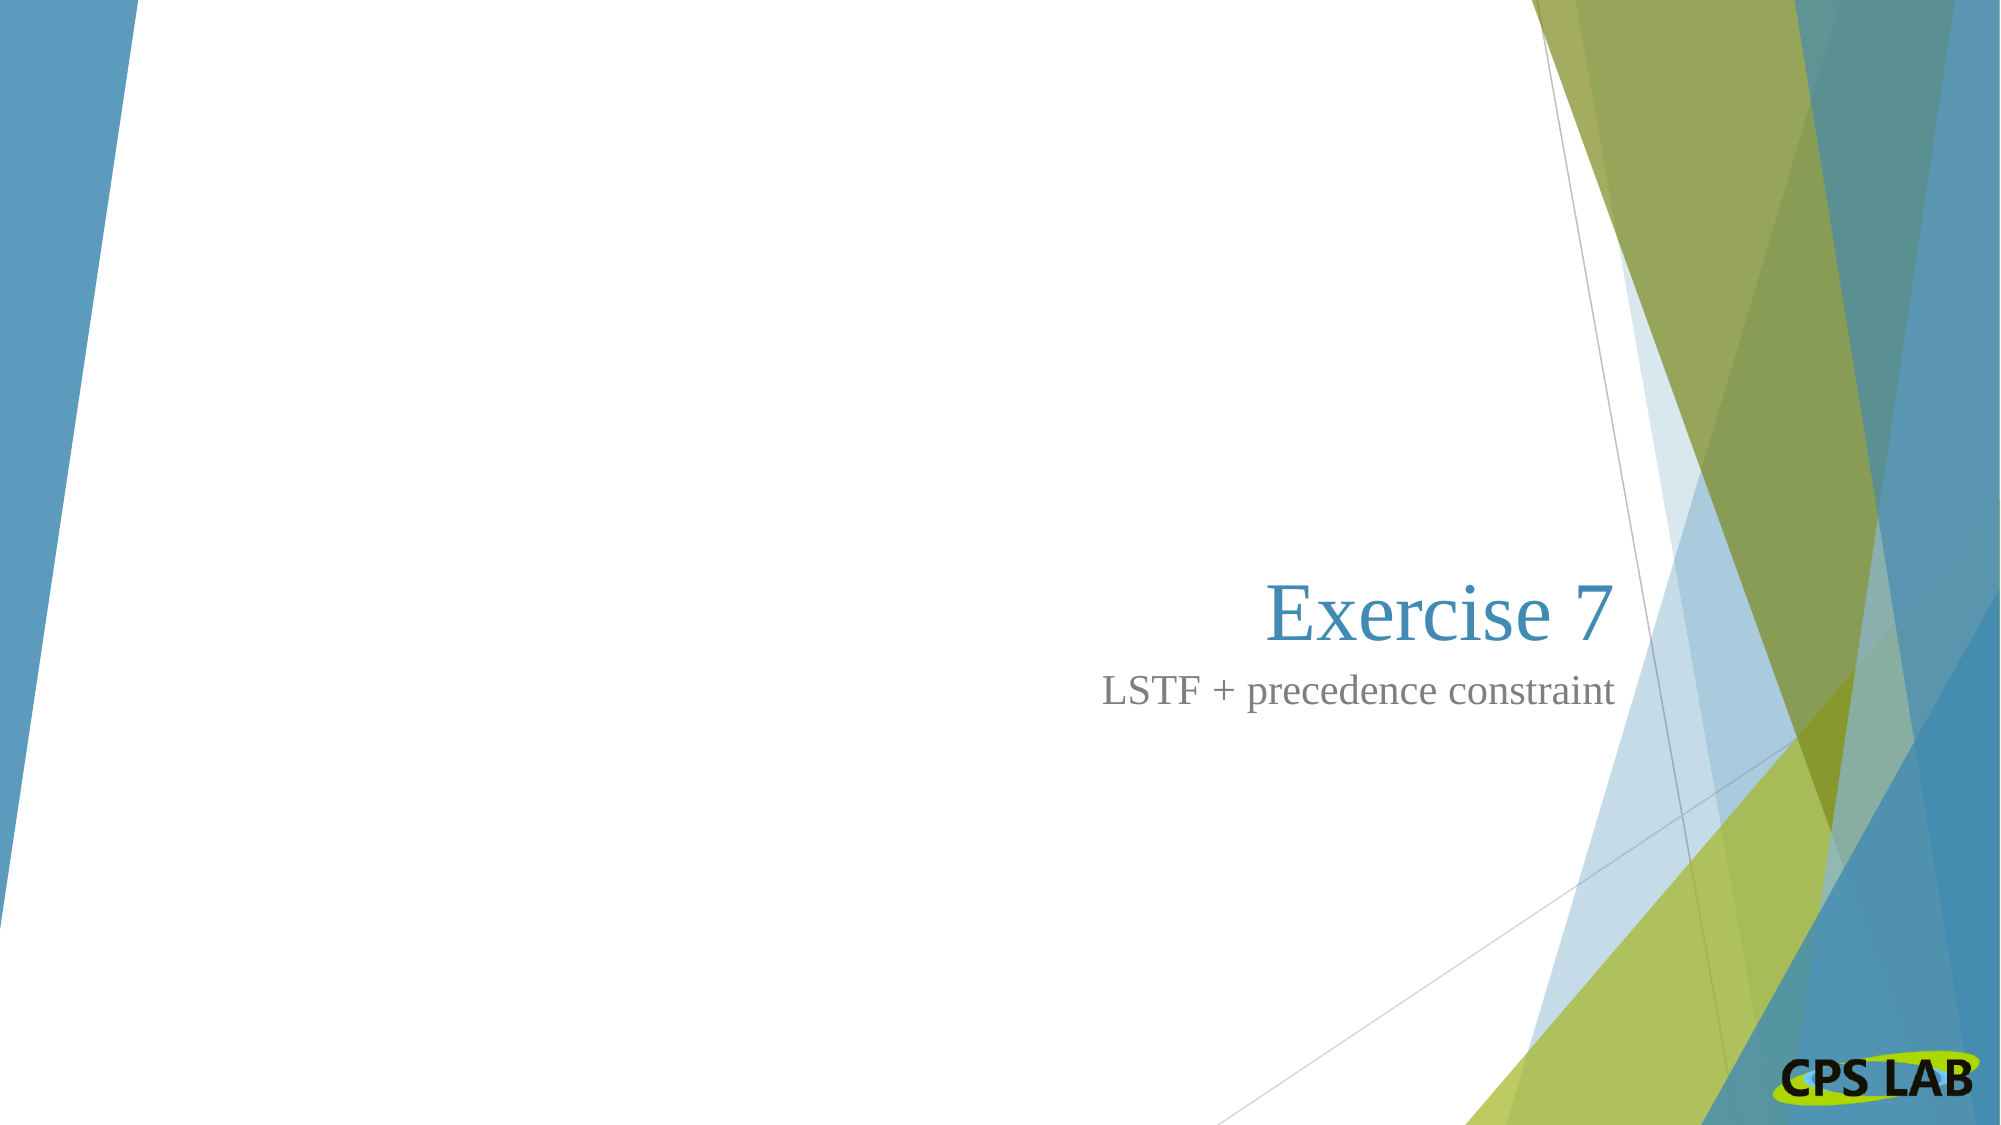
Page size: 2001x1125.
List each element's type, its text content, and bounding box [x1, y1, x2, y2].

picture [1772, 1050, 1980, 1106]
title Exercise 7 [111, 394, 1631, 664]
subtitle LSTF + precedence constraint [110, 664, 1631, 845]
